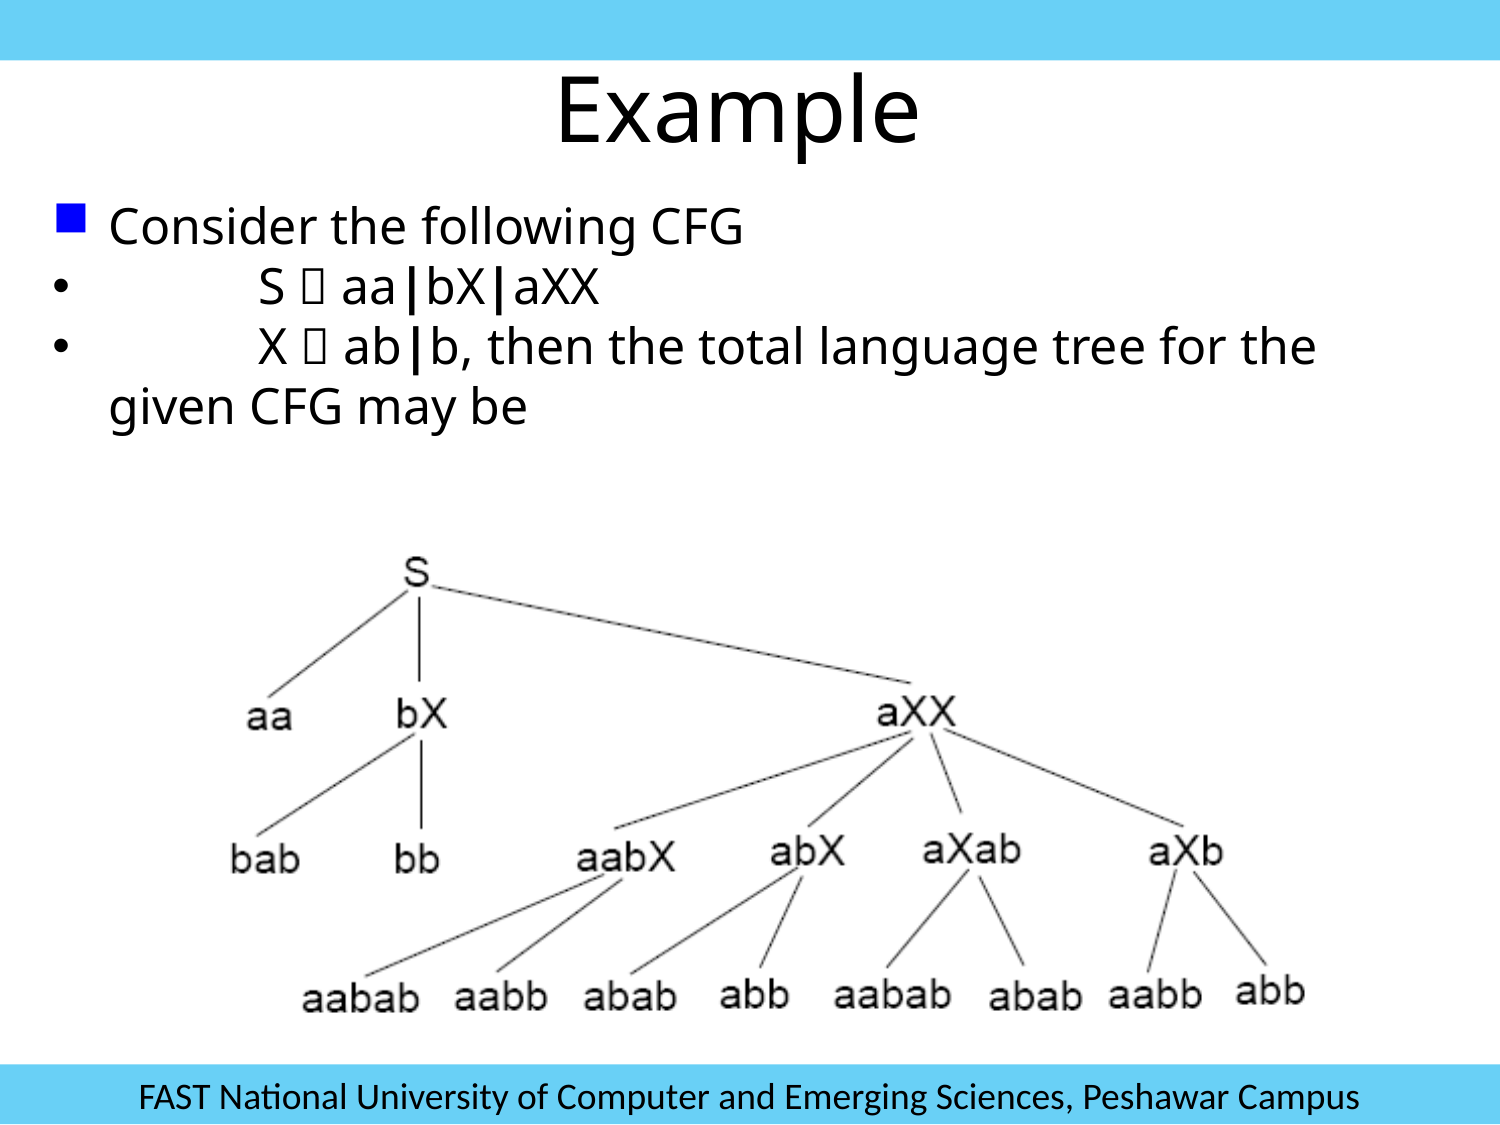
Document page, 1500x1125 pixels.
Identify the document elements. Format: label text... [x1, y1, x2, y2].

picture [224, 549, 1309, 1015]
text_box Example [75, 37, 1425, 175]
text_box Consider the following CFG S  aa|bX|aXX X  ab|b, then the total language tree for the given CFG may be [37, 187, 1463, 975]
